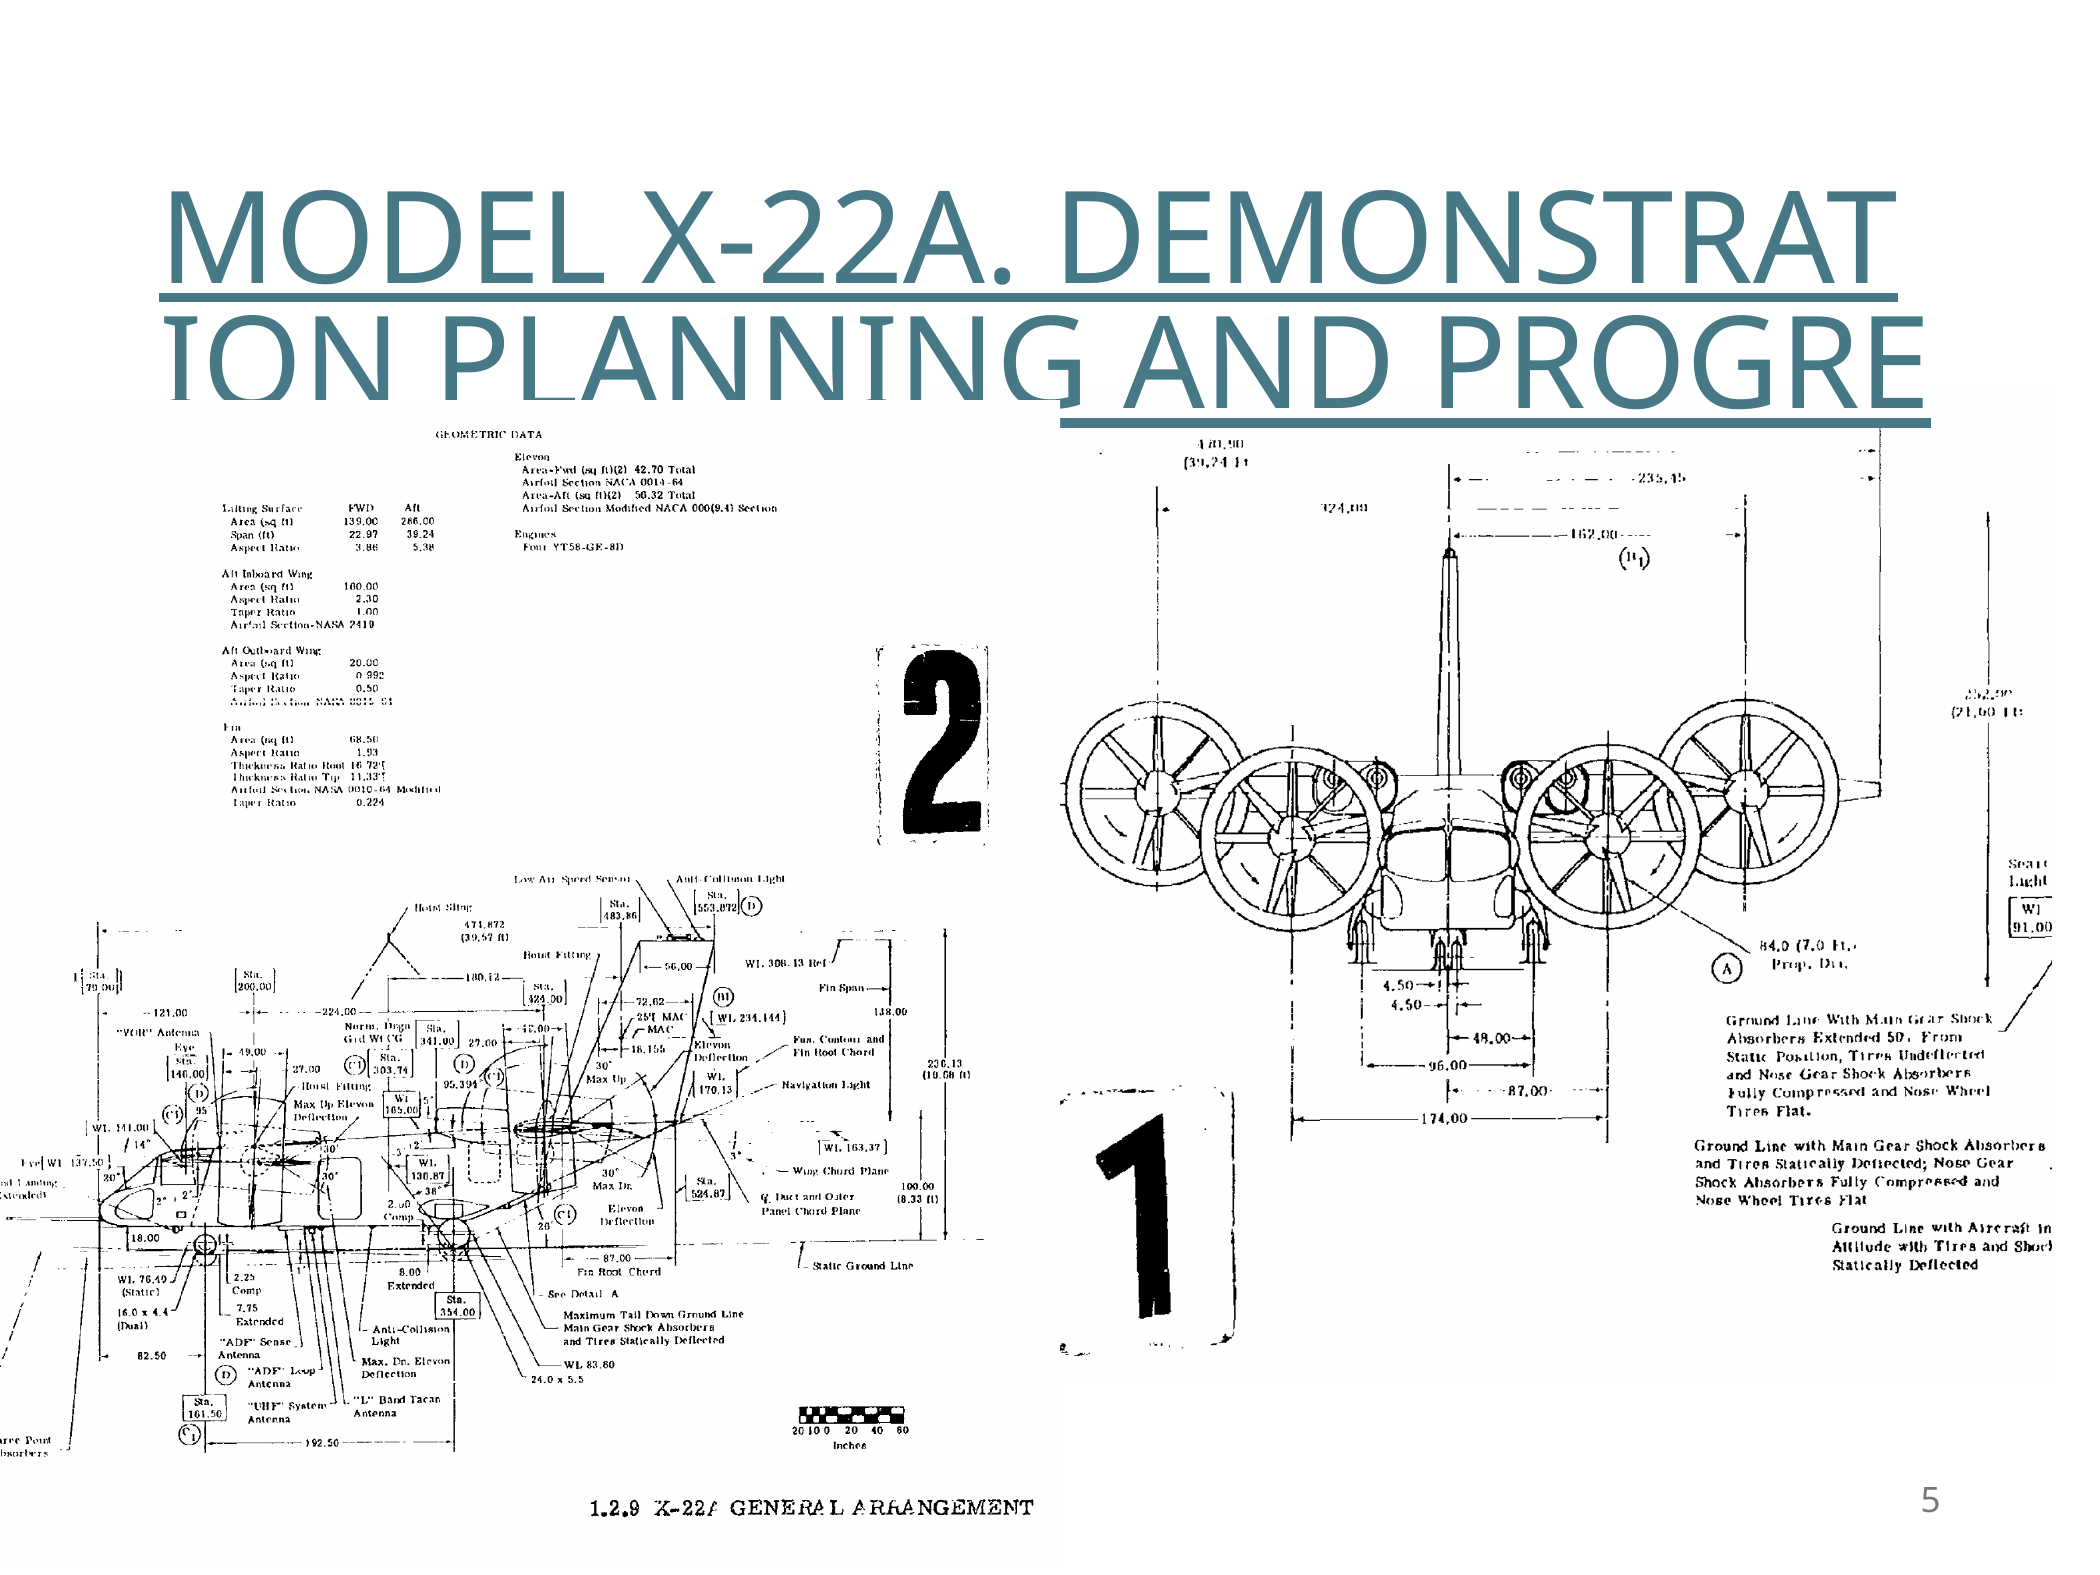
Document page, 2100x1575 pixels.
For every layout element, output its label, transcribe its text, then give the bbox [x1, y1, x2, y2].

title MODEL X-22A. DEMONSTRATION PLANNING AND PROGRESS REPORT [144, 83, 1956, 389]
slide_number 5 [1483, 1459, 1956, 1544]
picture [0, 388, 2053, 1567]
